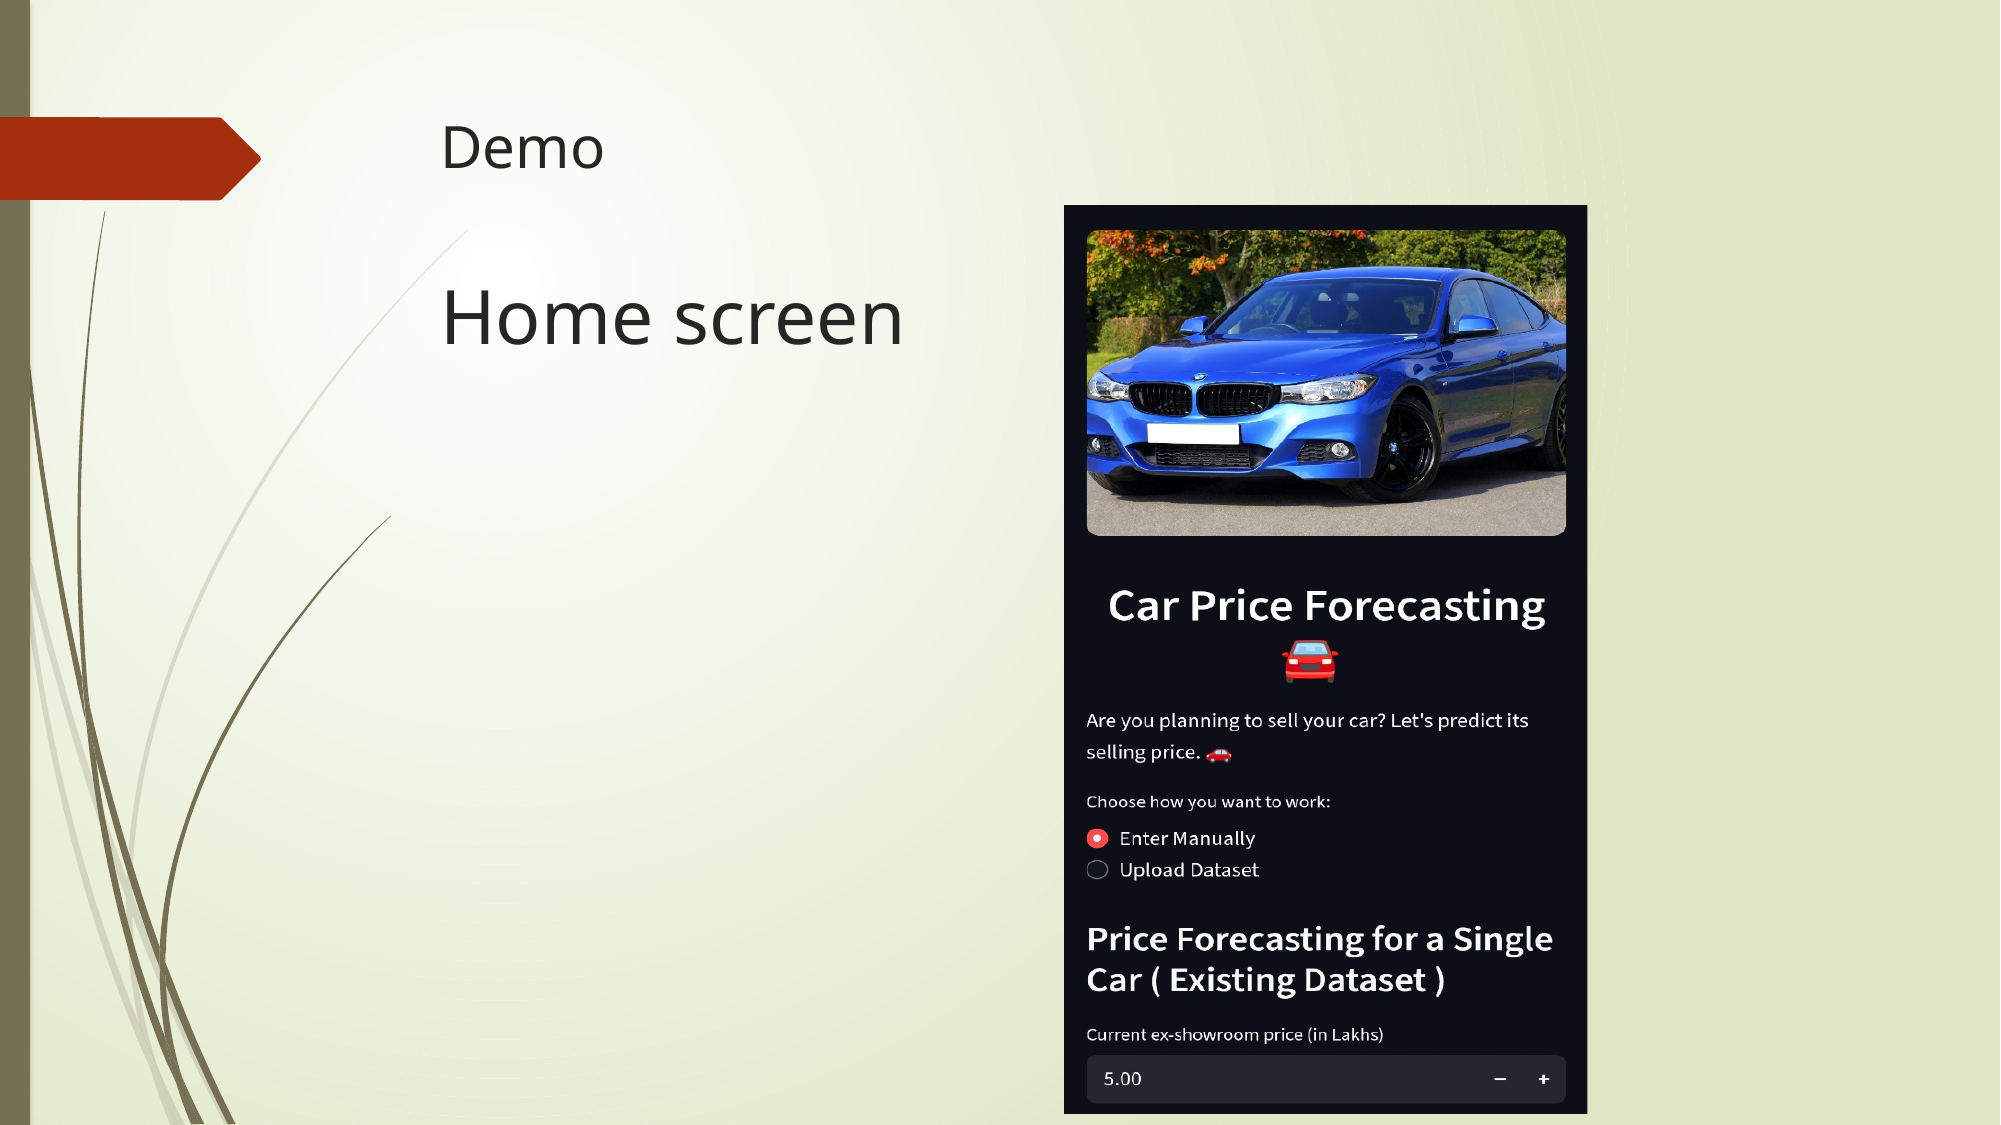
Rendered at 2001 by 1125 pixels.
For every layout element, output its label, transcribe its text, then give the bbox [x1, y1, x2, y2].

title Demo Home screen [425, 102, 1888, 1074]
picture [1063, 205, 1588, 1114]
